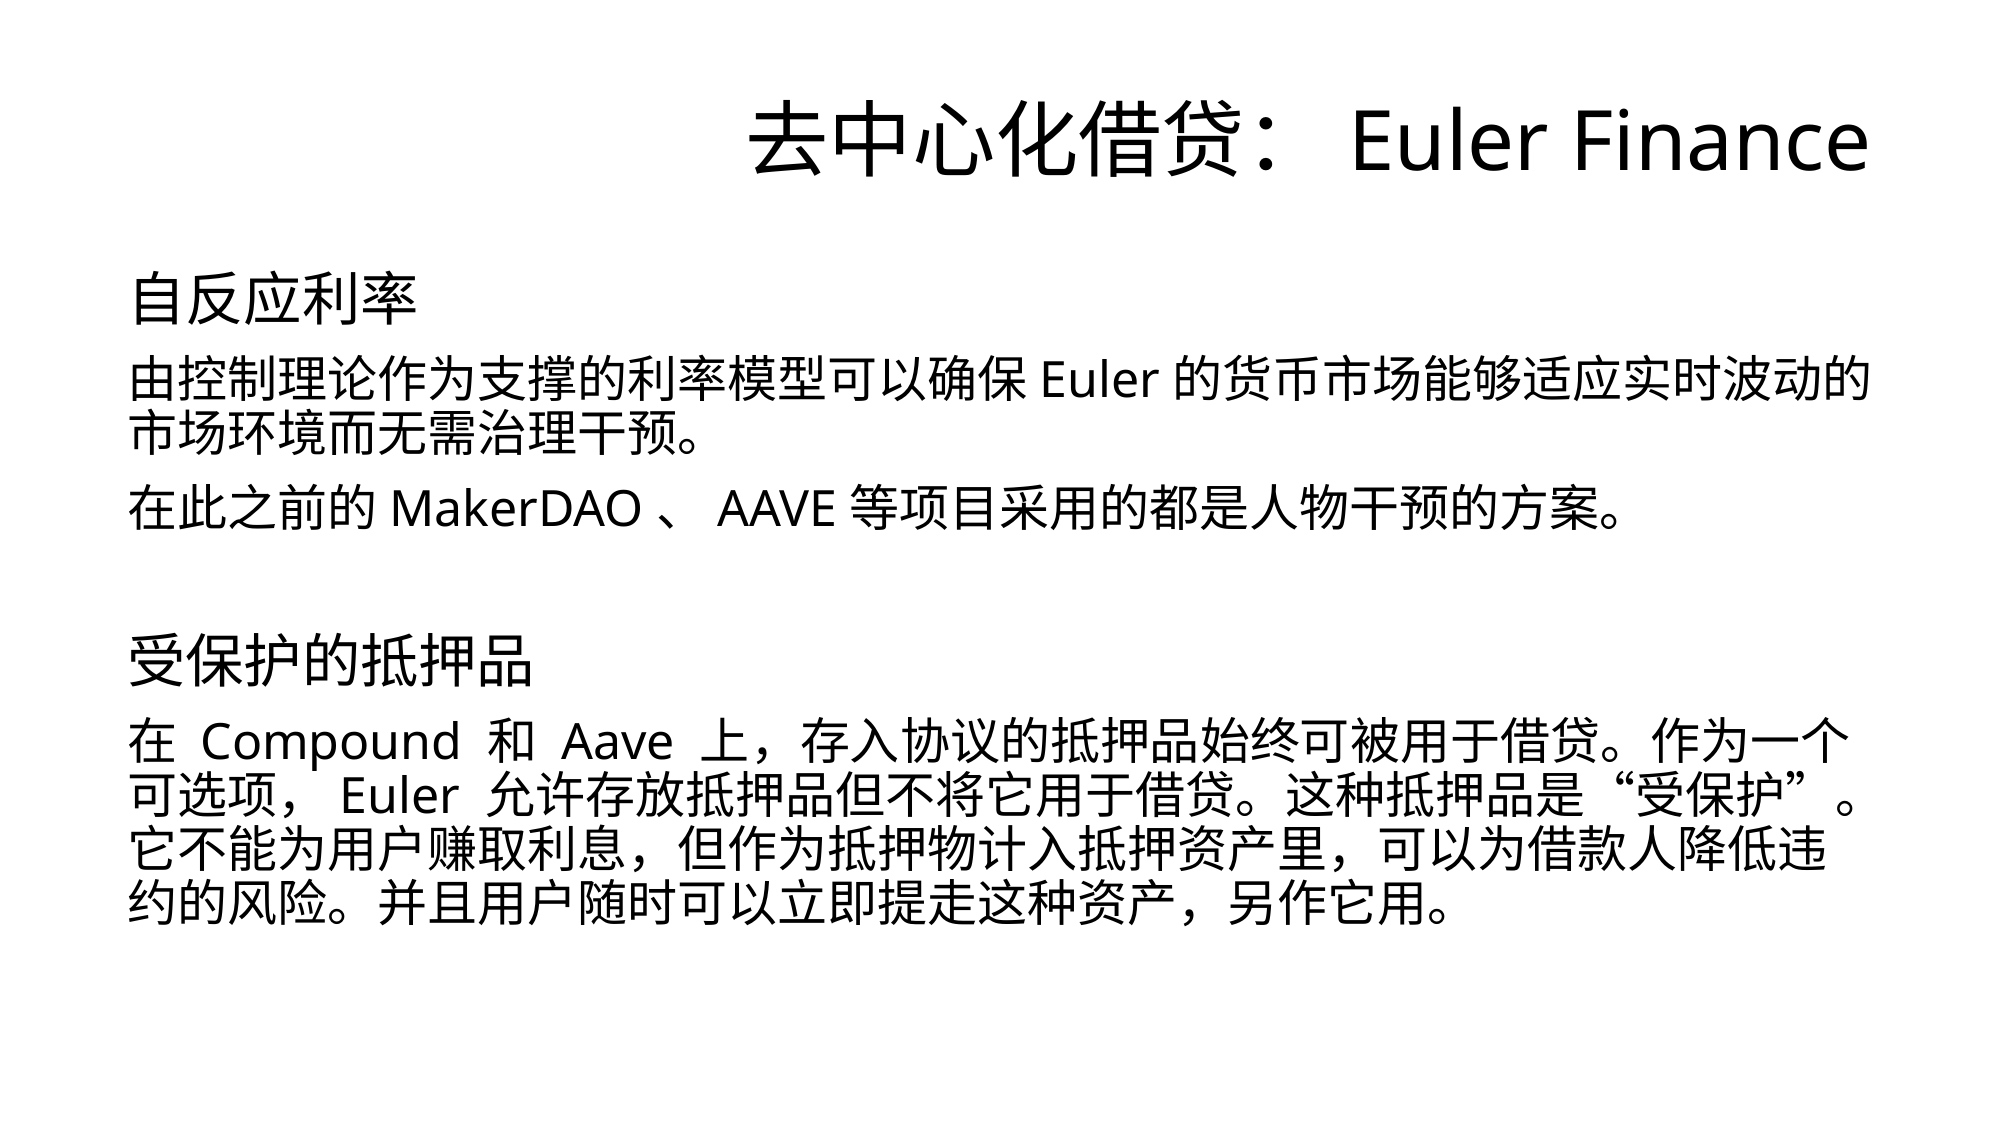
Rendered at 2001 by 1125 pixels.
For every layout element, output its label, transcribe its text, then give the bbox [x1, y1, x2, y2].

title 去中心化借贷：Euler Finance [112, 37, 1888, 249]
list 自反应利率 由控制理论作为支撑的利率模型可以确保Euler的货币市场能够适应实时波动的市场环境而无需治理干预。 在此之前的MakerDAO、AAVE等项目采用的都是人物干预的方案。 受保护的抵押品 在 Compound 和 Aave 上，存入协议的抵押品始终可被用于借贷。作为一个可选项，Euler 允许存放抵押品但不将它用于借贷。这种抵押品是“受保护”。它不能为用户赚取利息，但作为抵押物计入抵押资产里，可以为借款人降低违约的风险。并且用户随时可以立即提走这种资产，另作它用。 [112, 262, 1888, 1125]
